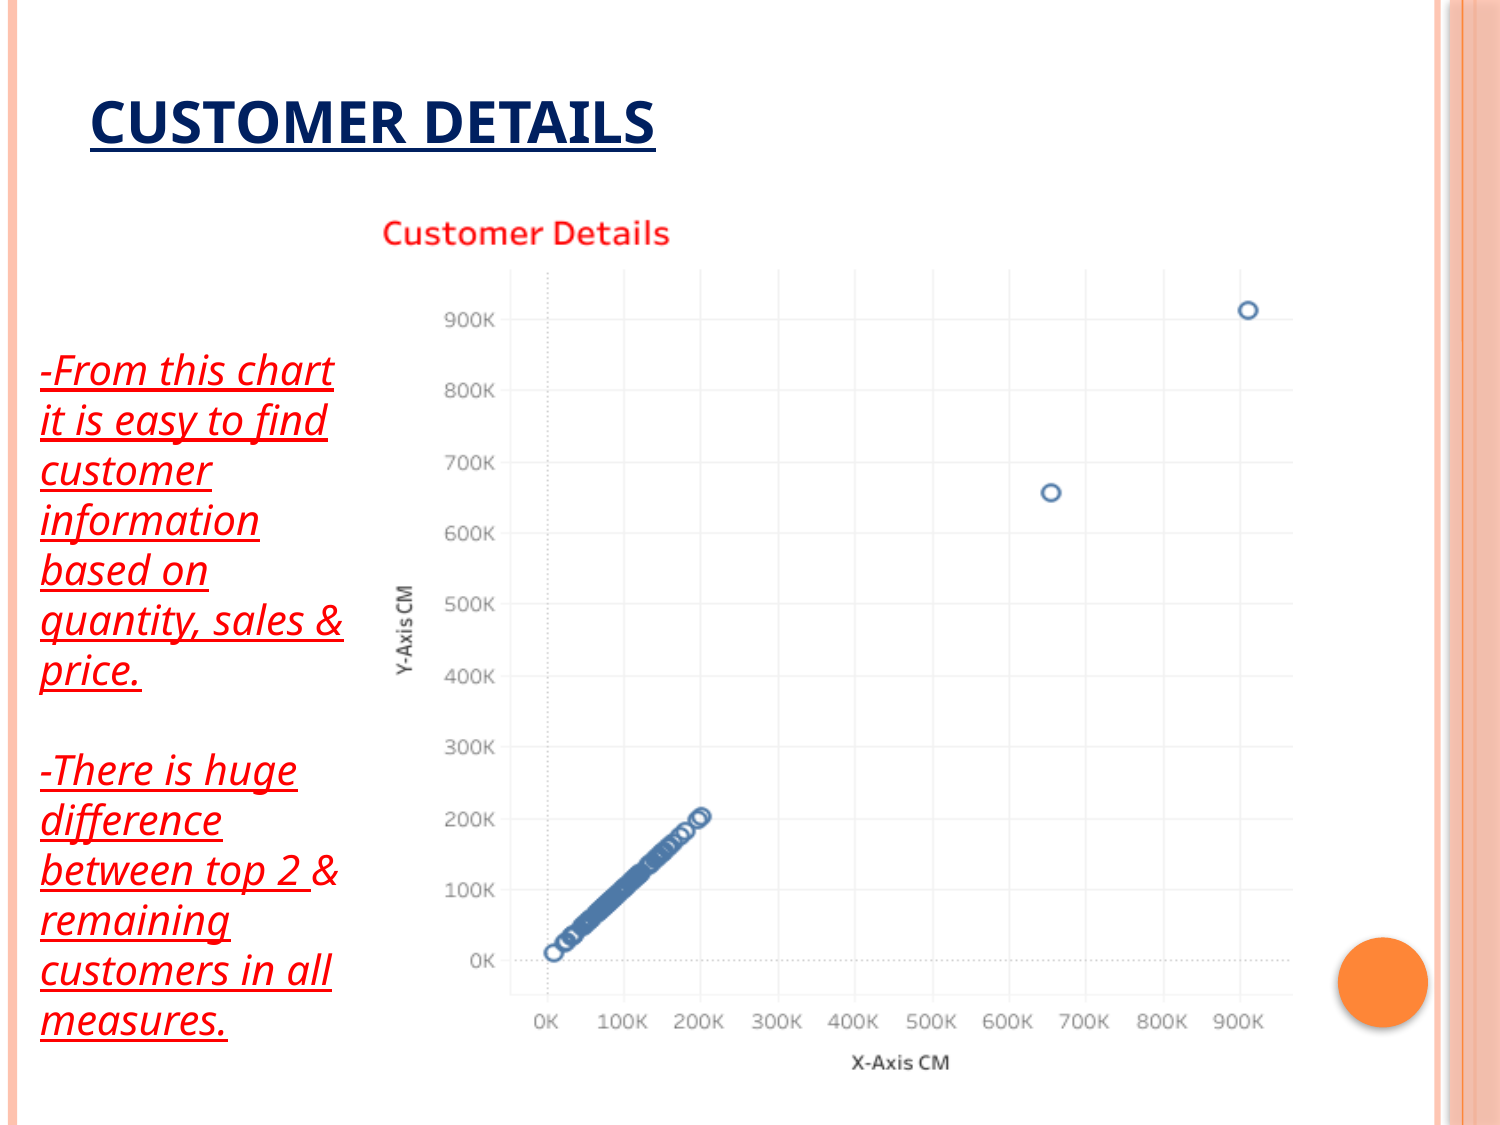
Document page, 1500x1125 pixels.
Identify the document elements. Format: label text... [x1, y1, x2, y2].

title CUSTOMER DETAILS [75, 45, 1313, 163]
picture [374, 199, 1294, 1088]
text_box -From this chart it is easy to find customer information based on quantity, sales & price. -There is huge difference between top 2 & remaining customers in all measures. [24, 246, 368, 1052]
